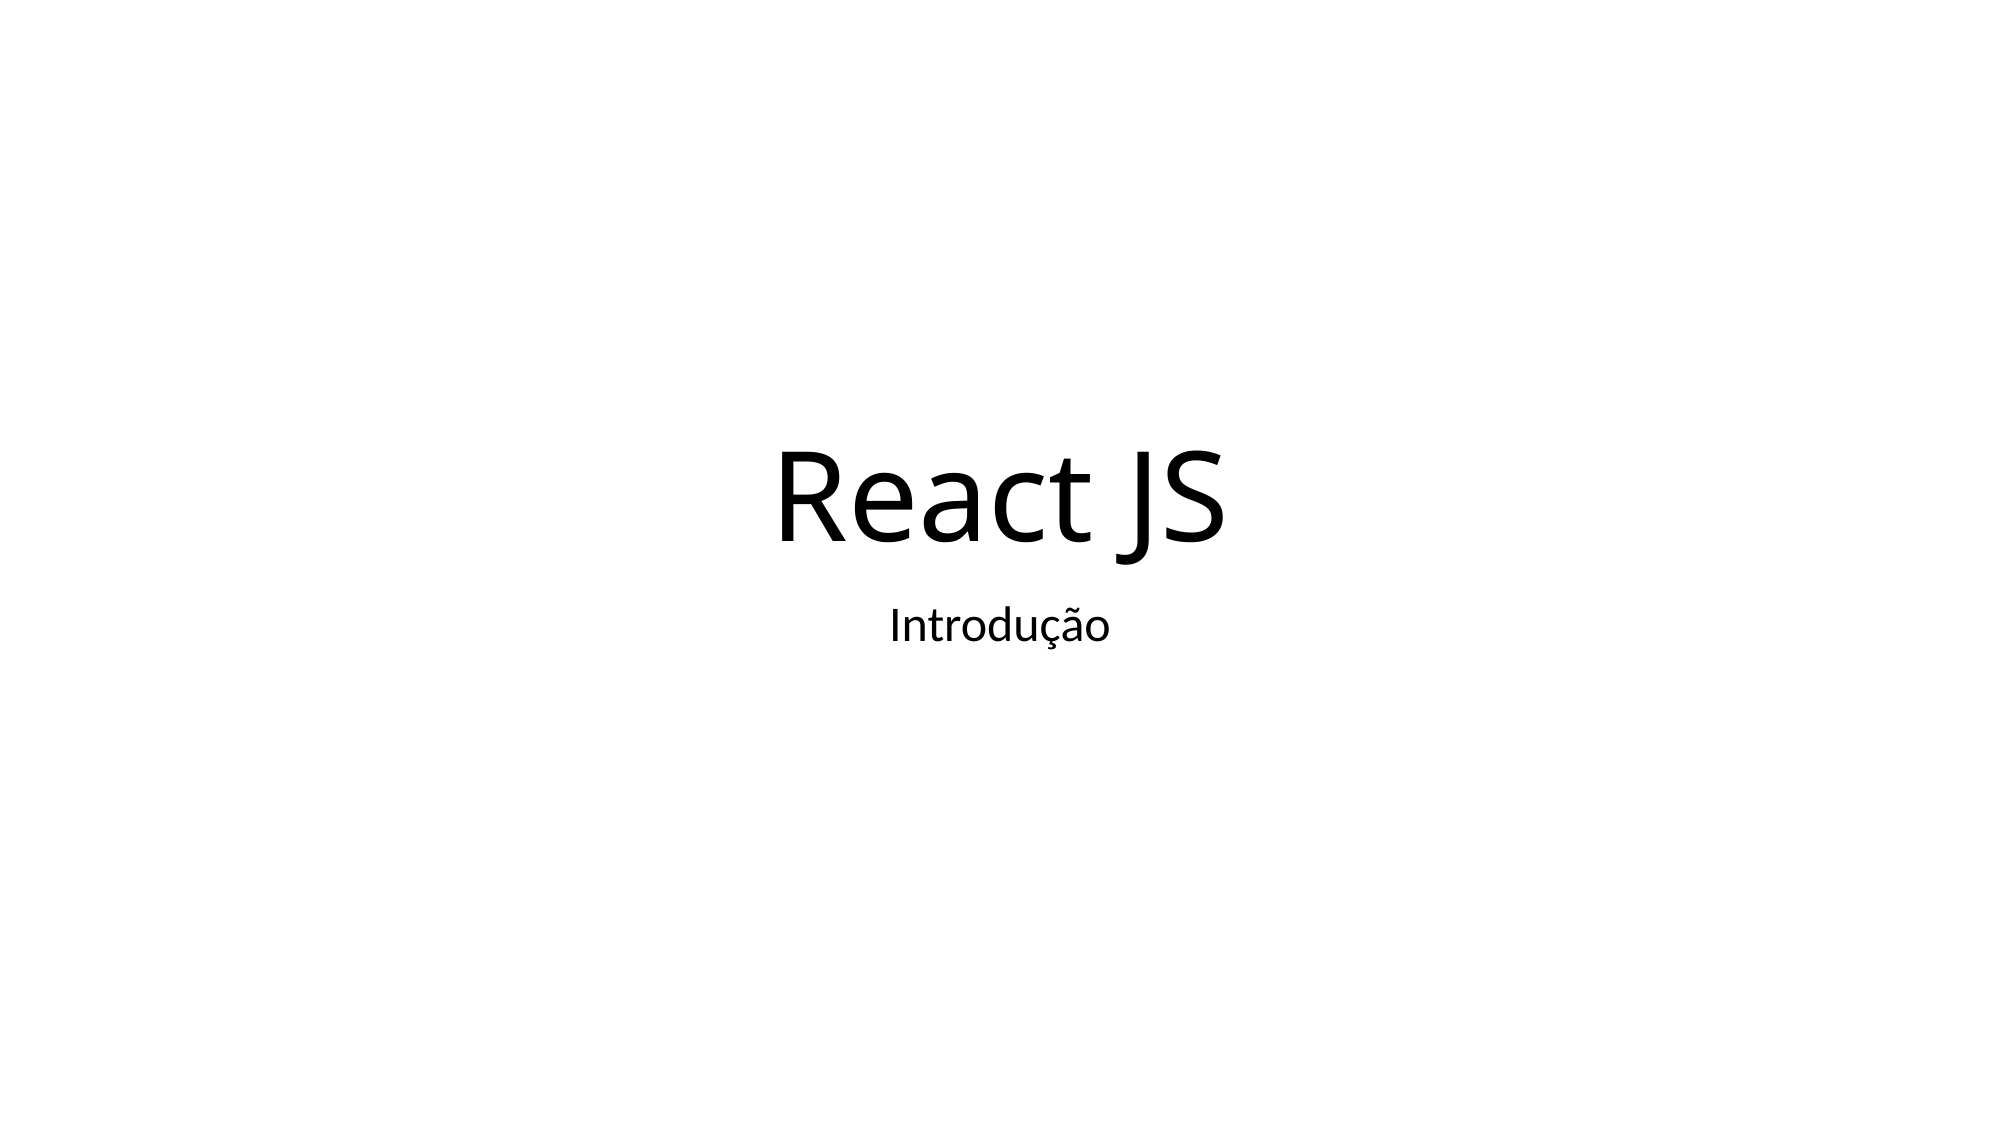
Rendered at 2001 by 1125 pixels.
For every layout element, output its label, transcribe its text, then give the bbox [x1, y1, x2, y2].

subtitle Introdução [249, 590, 1750, 863]
title React JS [249, 184, 1750, 576]
